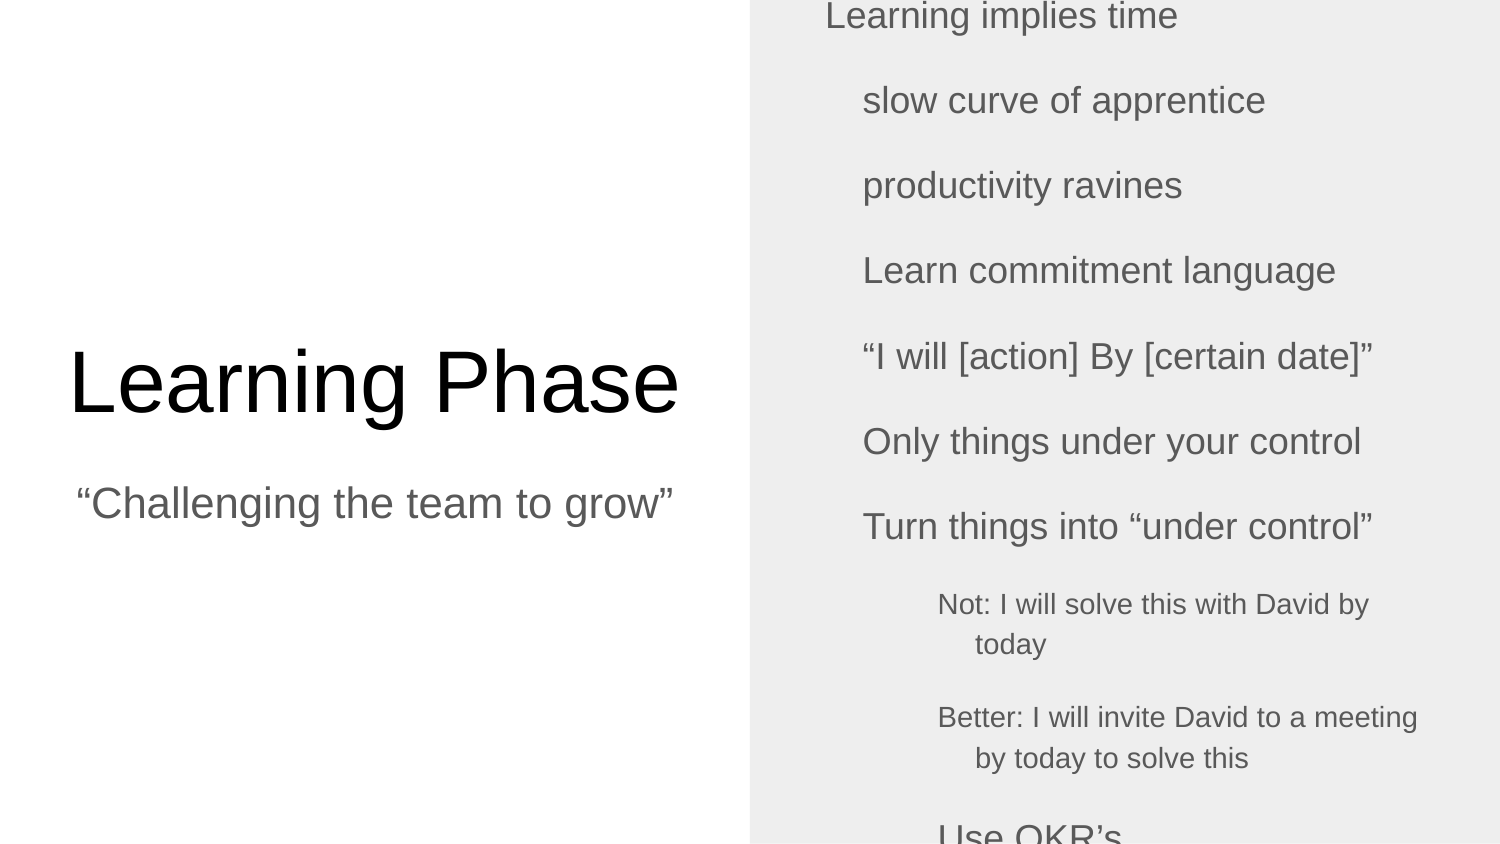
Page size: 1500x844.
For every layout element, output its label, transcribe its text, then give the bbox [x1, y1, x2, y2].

subtitle “Challenging the team to grow” [43, 459, 708, 663]
list Learning implies time slow curve of apprentice productivity ravines Learn commitment language “I will [action] By [certain date]” Only things under your control Turn things into “under control” Not: I will solve this with David by today Better: I will invite David to a meeting by today to solve this Use OKR’s [810, 118, 1440, 725]
title Learning Phase [43, 202, 708, 446]
